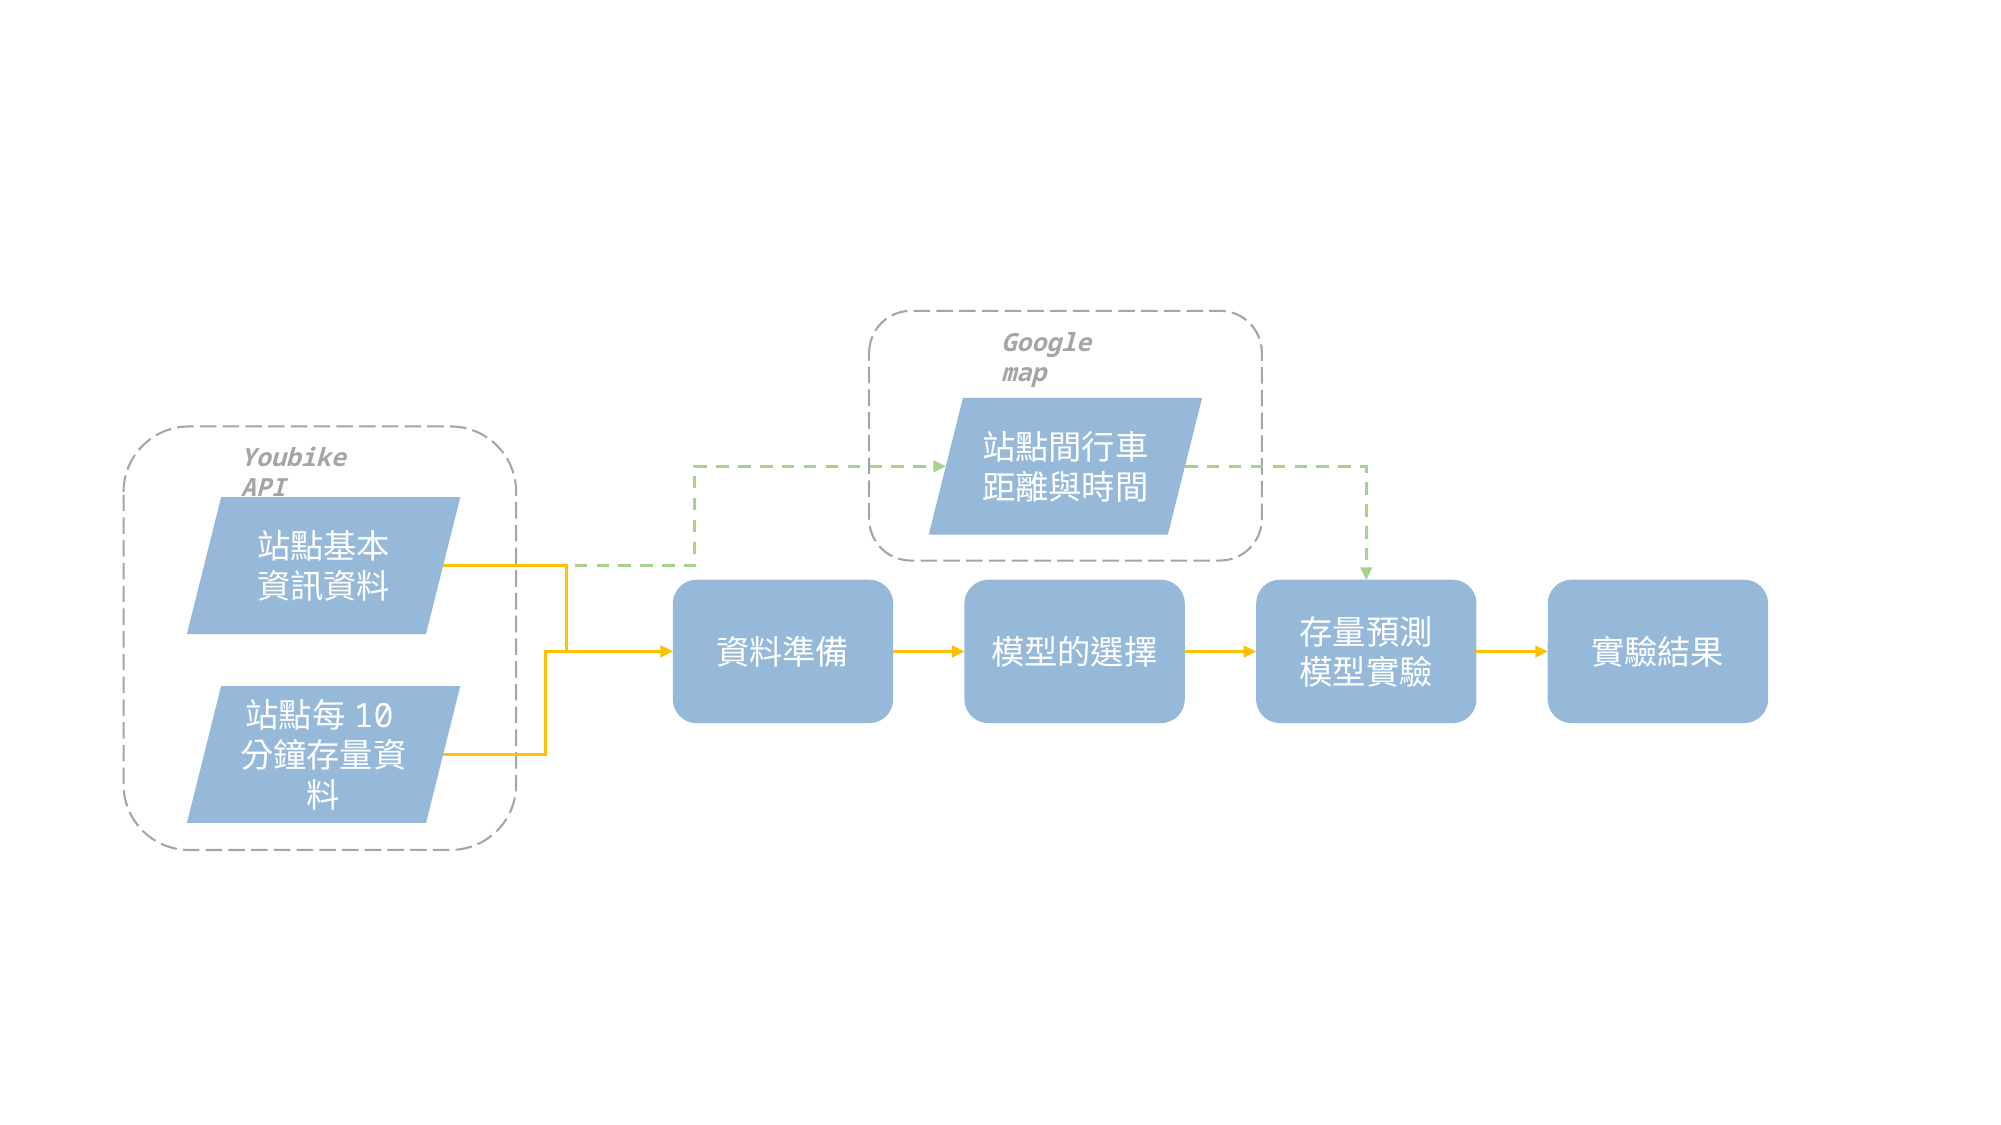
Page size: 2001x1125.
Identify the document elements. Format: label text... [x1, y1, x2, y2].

text_box Youbike API [226, 434, 397, 509]
text_box [869, 310, 1262, 561]
text_box 存量預測 模型實驗 [1256, 579, 1477, 724]
text_box 資料準備 [672, 579, 894, 724]
text_box 實驗結果 [1547, 579, 1769, 724]
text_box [443, 651, 631, 755]
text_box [1185, 466, 1367, 580]
text_box 模型的選擇 [964, 579, 1185, 724]
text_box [443, 466, 946, 566]
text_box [443, 565, 673, 652]
text_box Google map [986, 319, 1146, 394]
text_box [123, 426, 517, 850]
